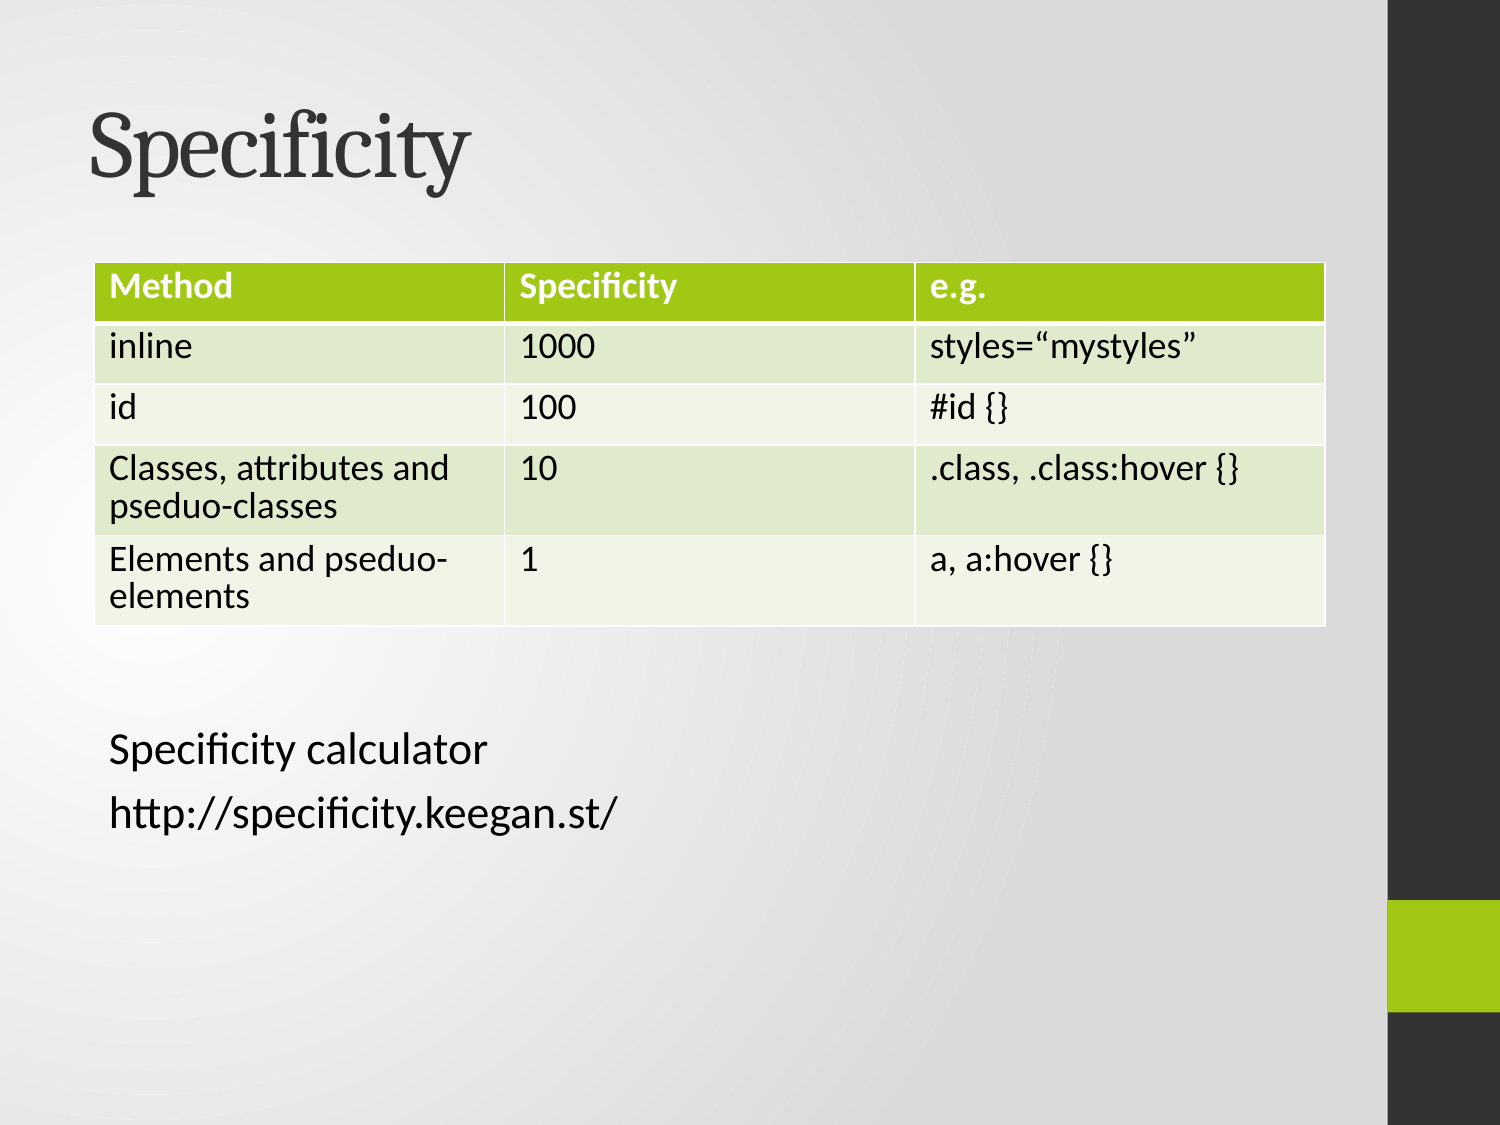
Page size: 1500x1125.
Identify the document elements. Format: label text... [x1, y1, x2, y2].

list Specificity calculator http://specificity.keegan.st/ [75, 262, 1325, 1050]
table_cell styles=“mystyles” [916, 326, 1324, 383]
table_cell #id {} [916, 385, 1324, 444]
table_cell Elements and pseduo-elements [95, 536, 504, 625]
table_header e.g. [916, 263, 1324, 321]
table_cell inline [95, 326, 504, 383]
table_cell a, a:hover {} [916, 536, 1324, 625]
table_cell 1 [505, 536, 914, 625]
title Specificity [75, 45, 1325, 233]
table_header Method [95, 263, 504, 321]
table_cell id [95, 385, 504, 444]
table_cell 10 [505, 446, 914, 535]
table_cell 100 [505, 385, 914, 444]
table_header Specificity [505, 263, 914, 321]
table_cell 1000 [505, 326, 914, 383]
table_cell Classes, attributes and pseduo-classes [95, 446, 504, 535]
table_cell .class, .class:hover {} [916, 446, 1324, 535]
